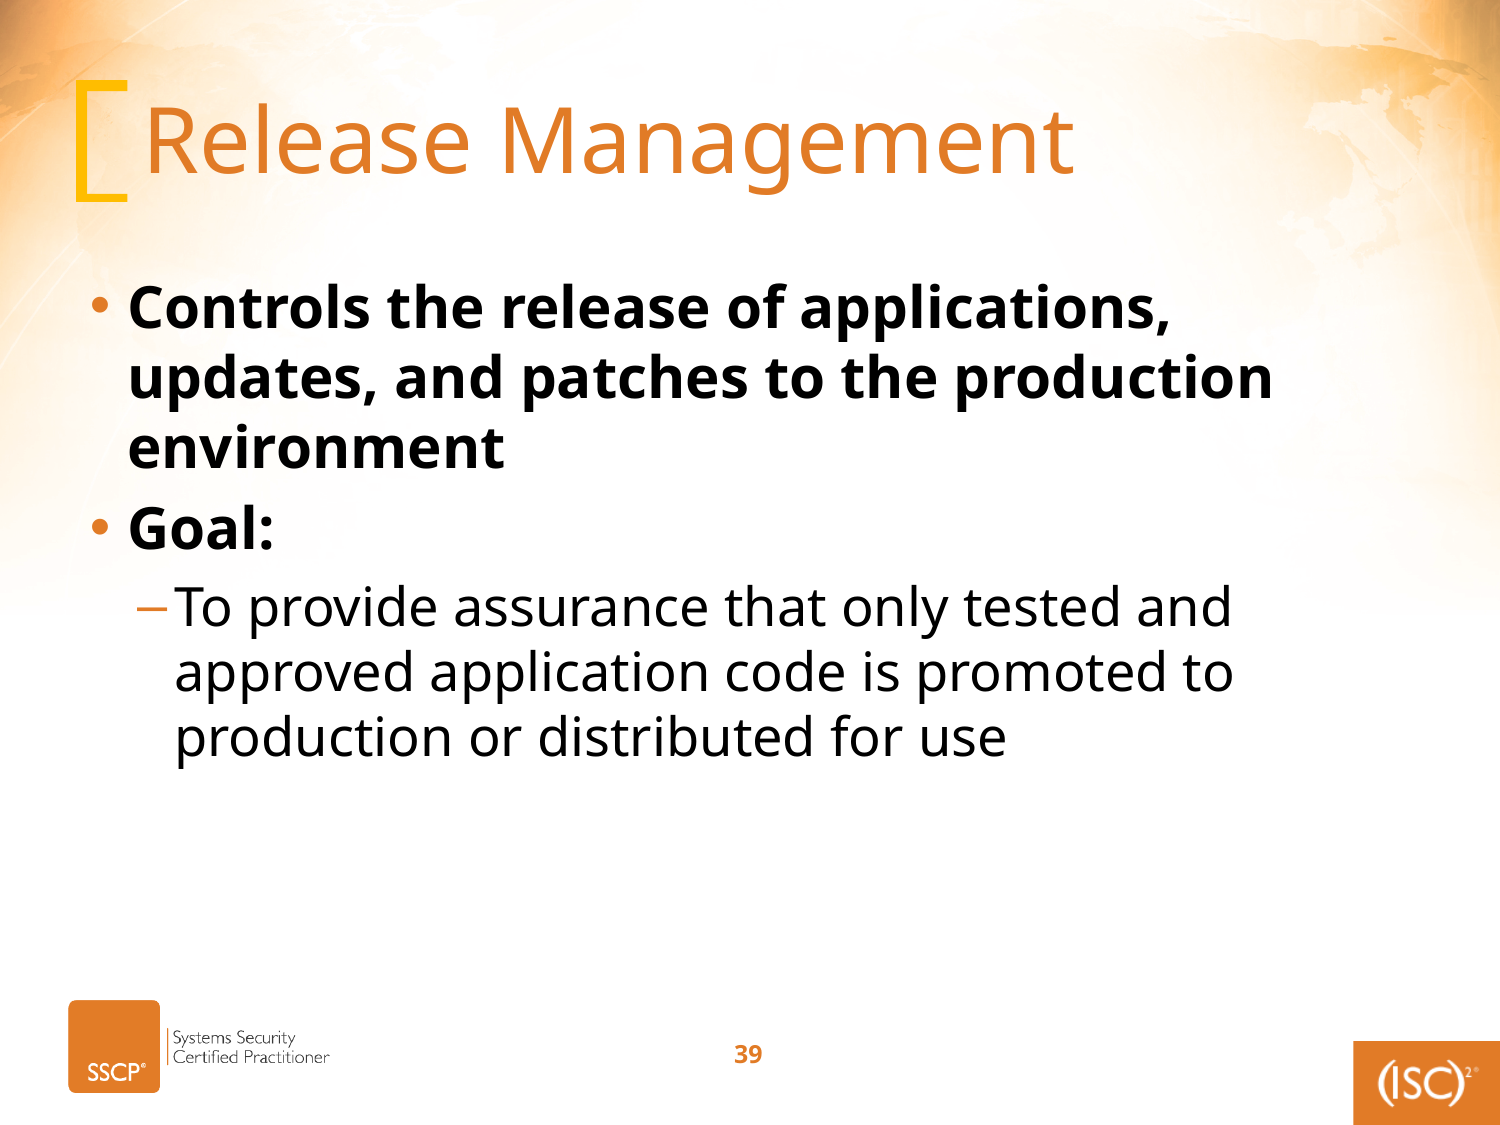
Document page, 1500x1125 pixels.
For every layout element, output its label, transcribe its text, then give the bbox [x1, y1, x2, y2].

picture [0, 0, 1500, 615]
title Release Management [127, 75, 1443, 213]
list Controls the release of applications, updates, and patches to the production environment Goal: To provide assurance that only tested and approved application code is promoted to production or distributed for use [75, 262, 1425, 966]
picture [60, 993, 417, 1100]
